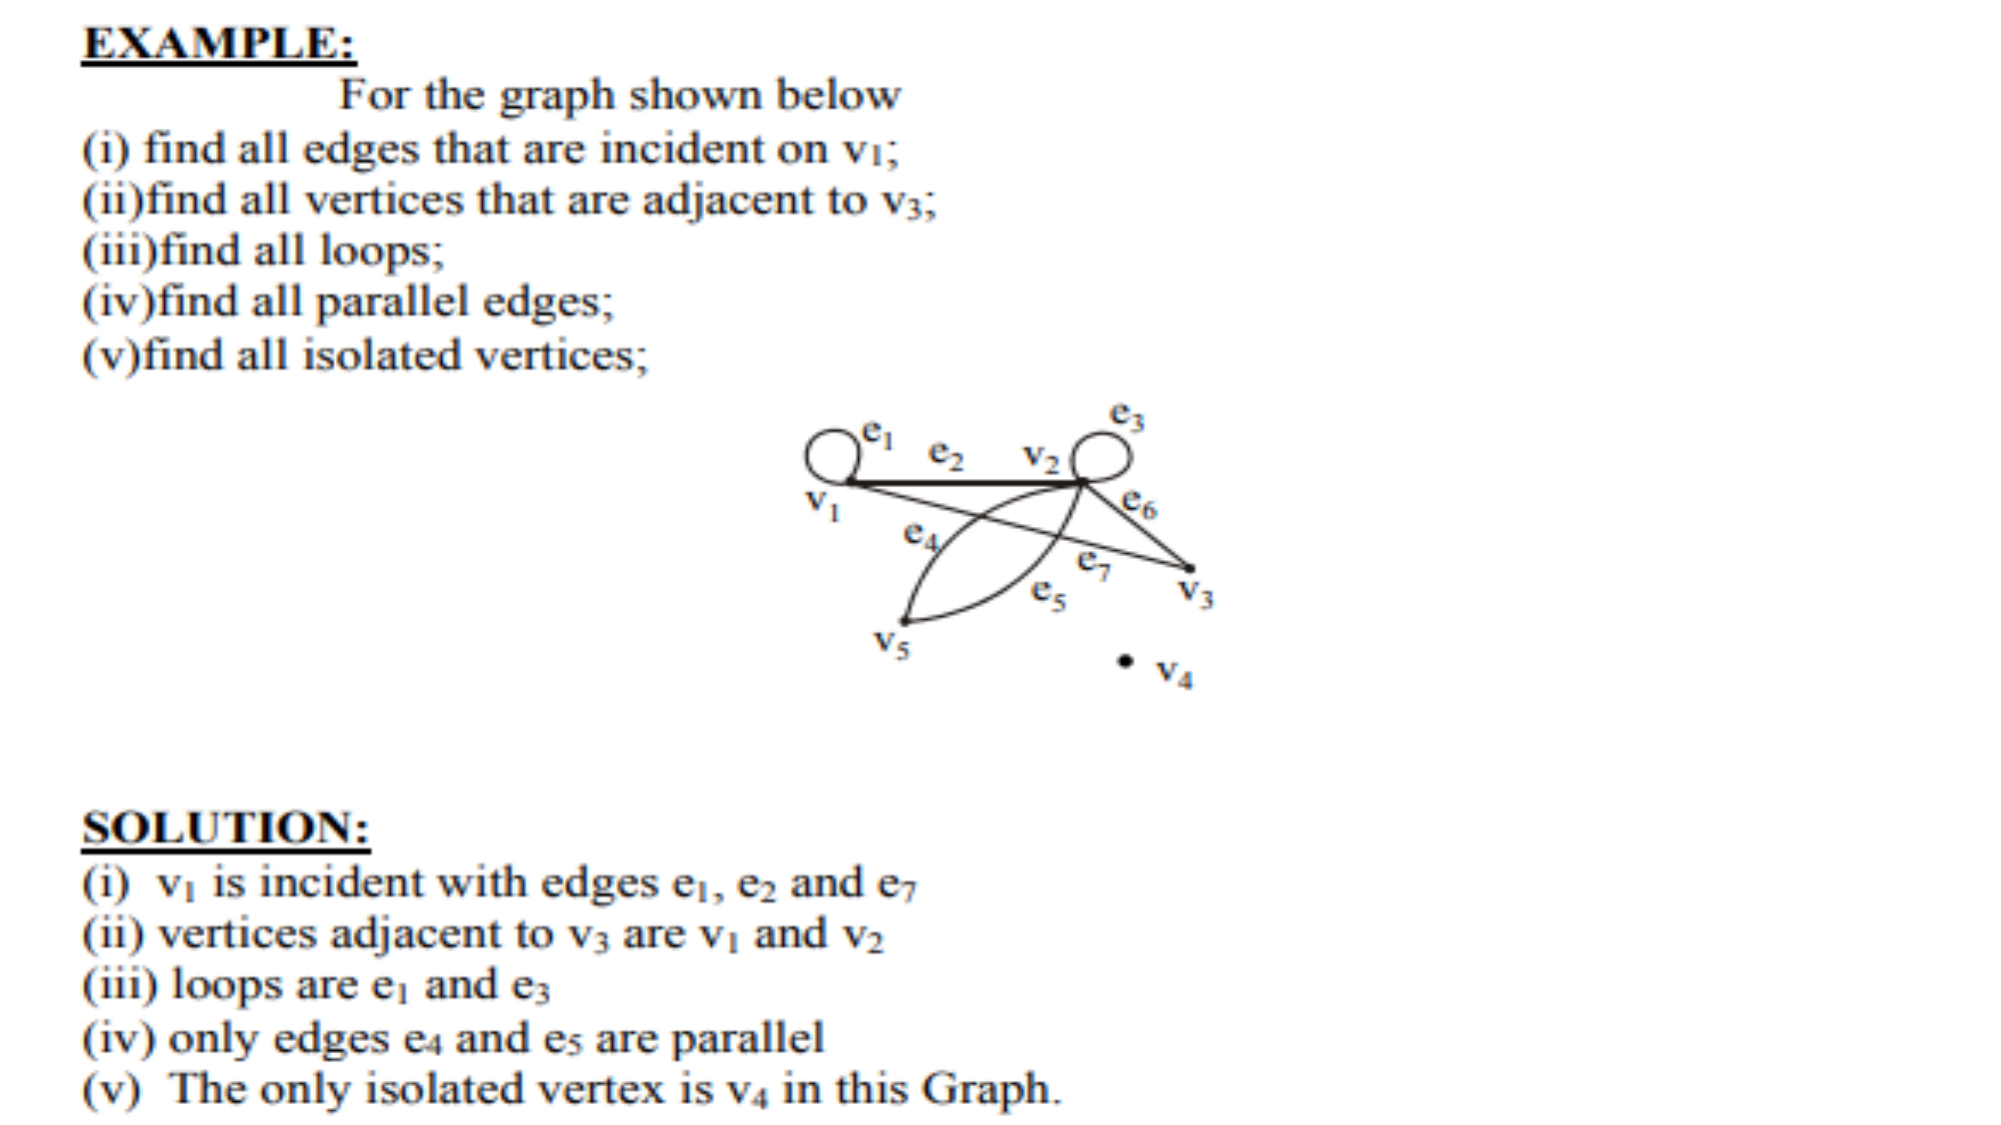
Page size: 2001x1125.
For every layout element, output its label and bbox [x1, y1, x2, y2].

picture [0, 0, 1463, 1125]
